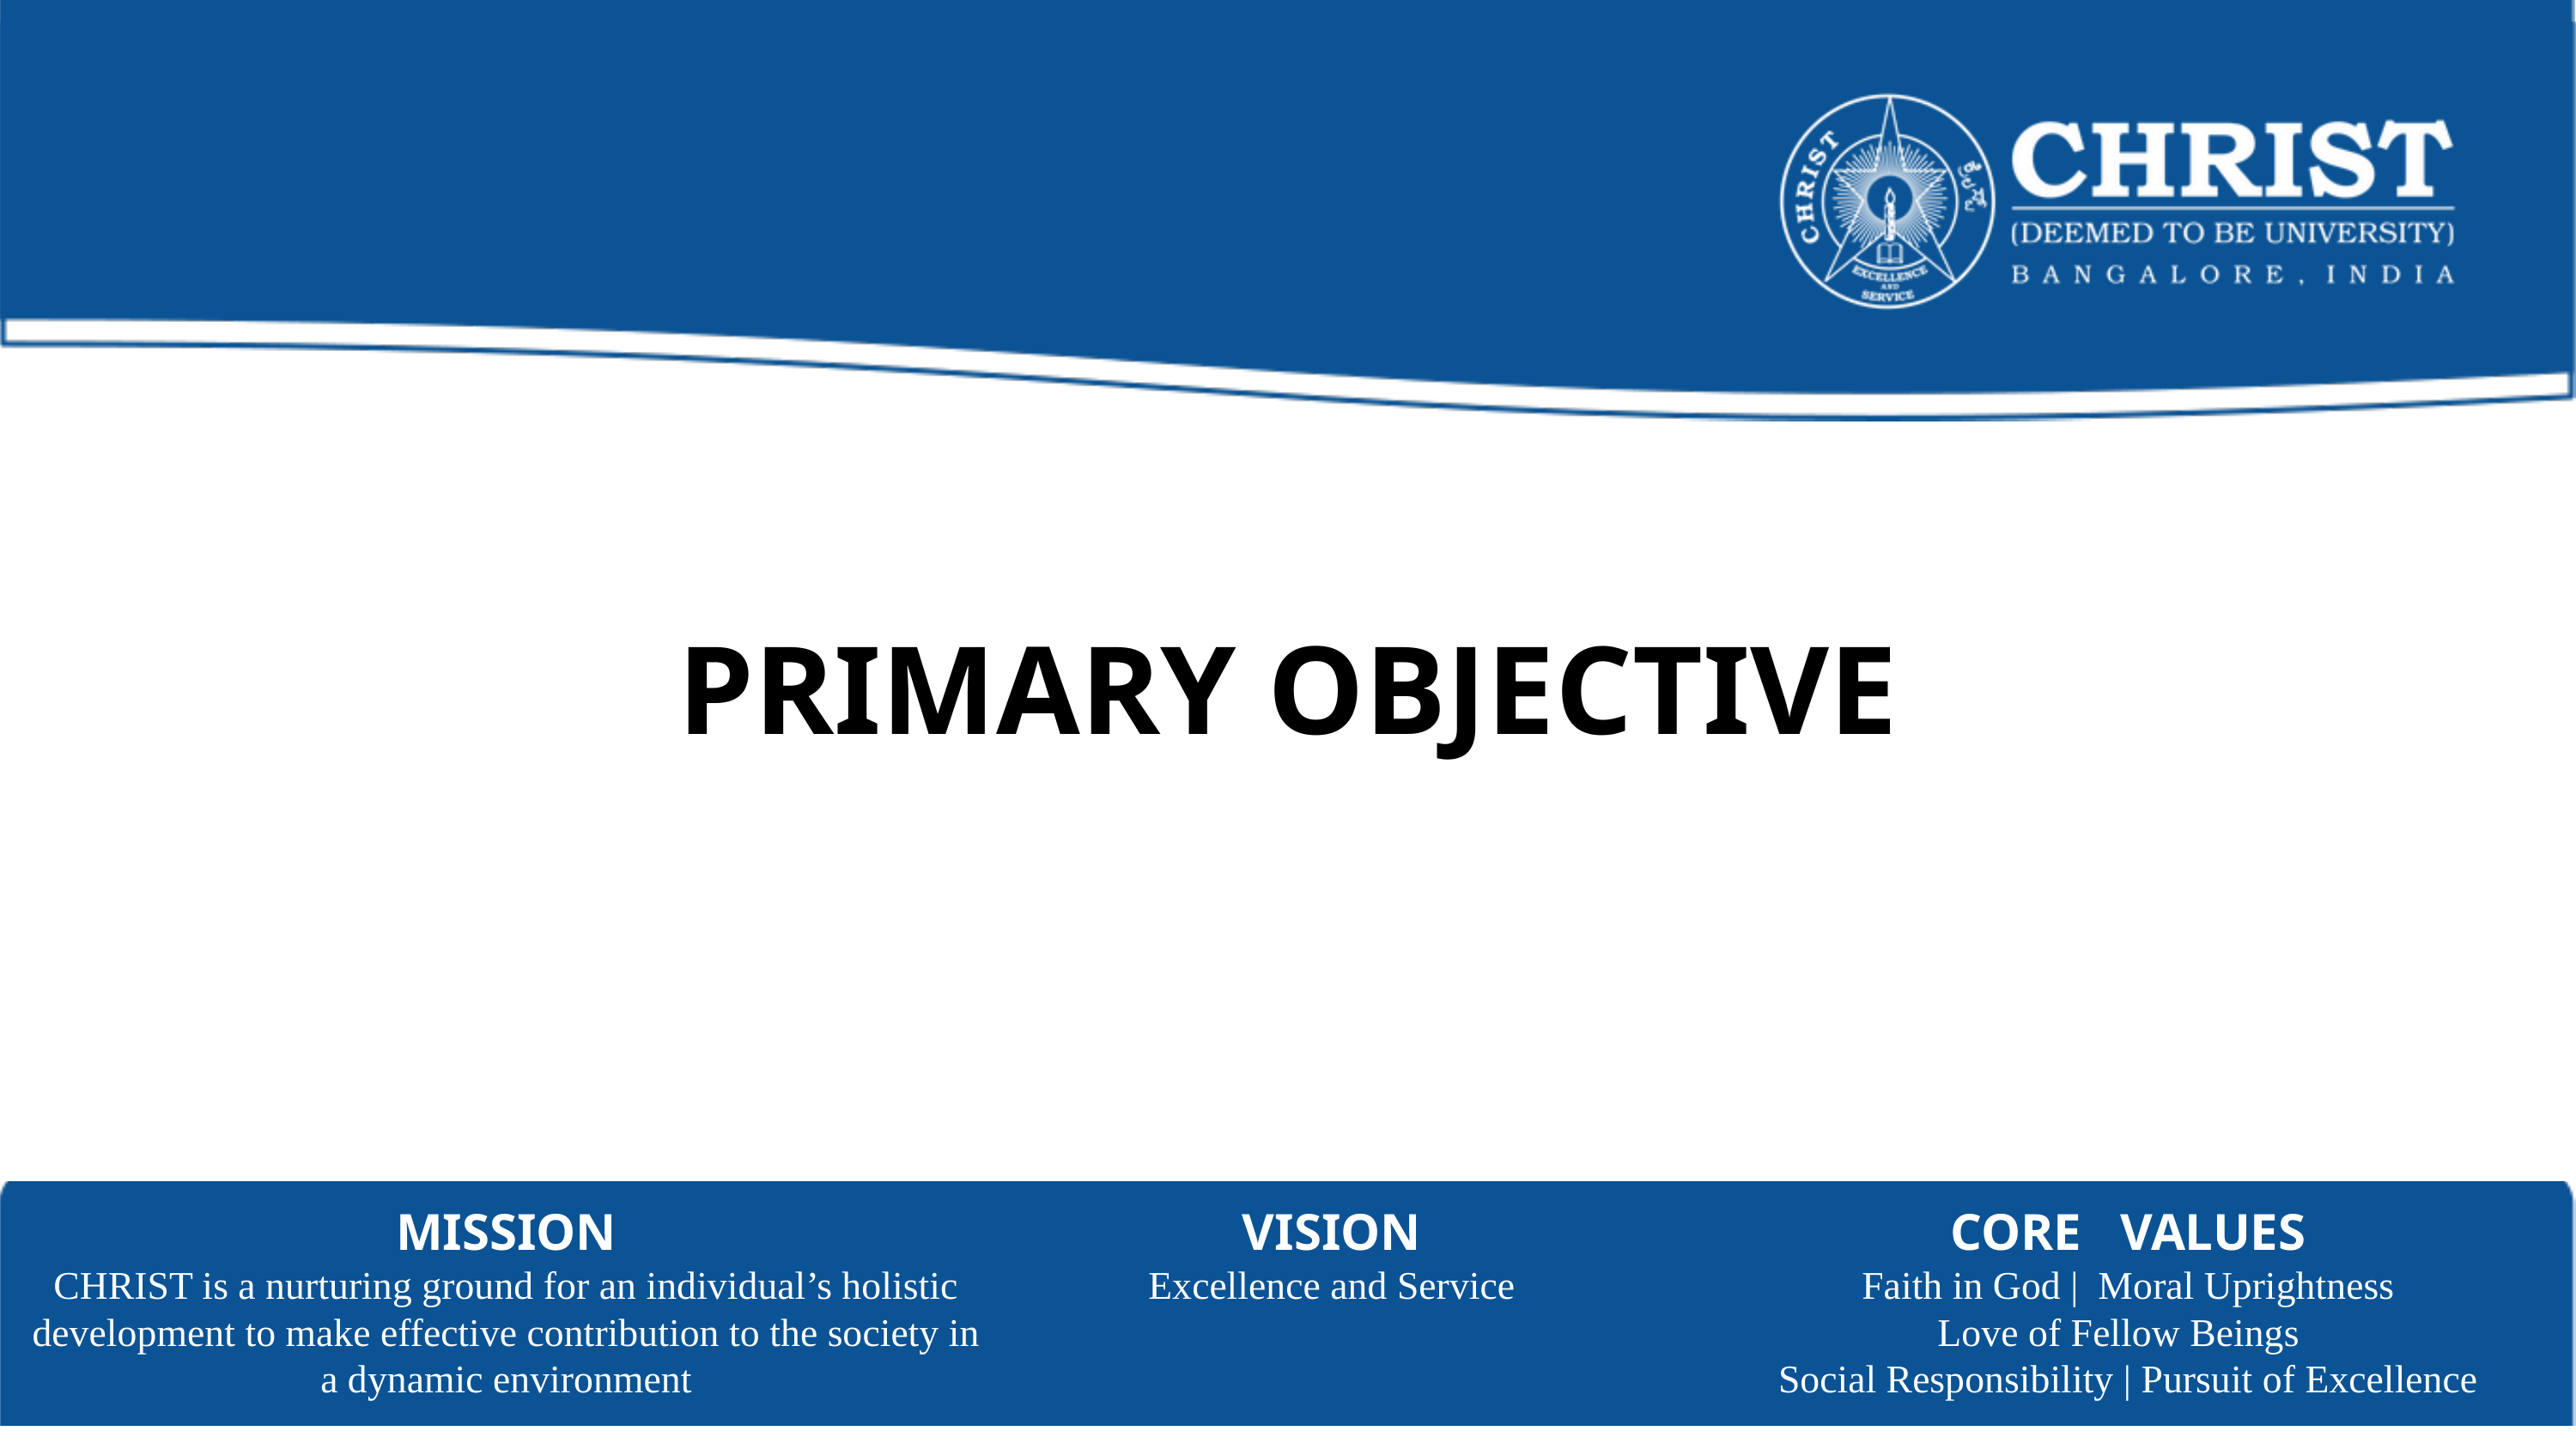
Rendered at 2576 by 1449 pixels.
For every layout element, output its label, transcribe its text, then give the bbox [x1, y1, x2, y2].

text_box PRIMARY OBJECTIVE [617, 612, 1959, 759]
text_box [0, 1181, 2576, 1427]
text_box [0, 0, 2576, 444]
